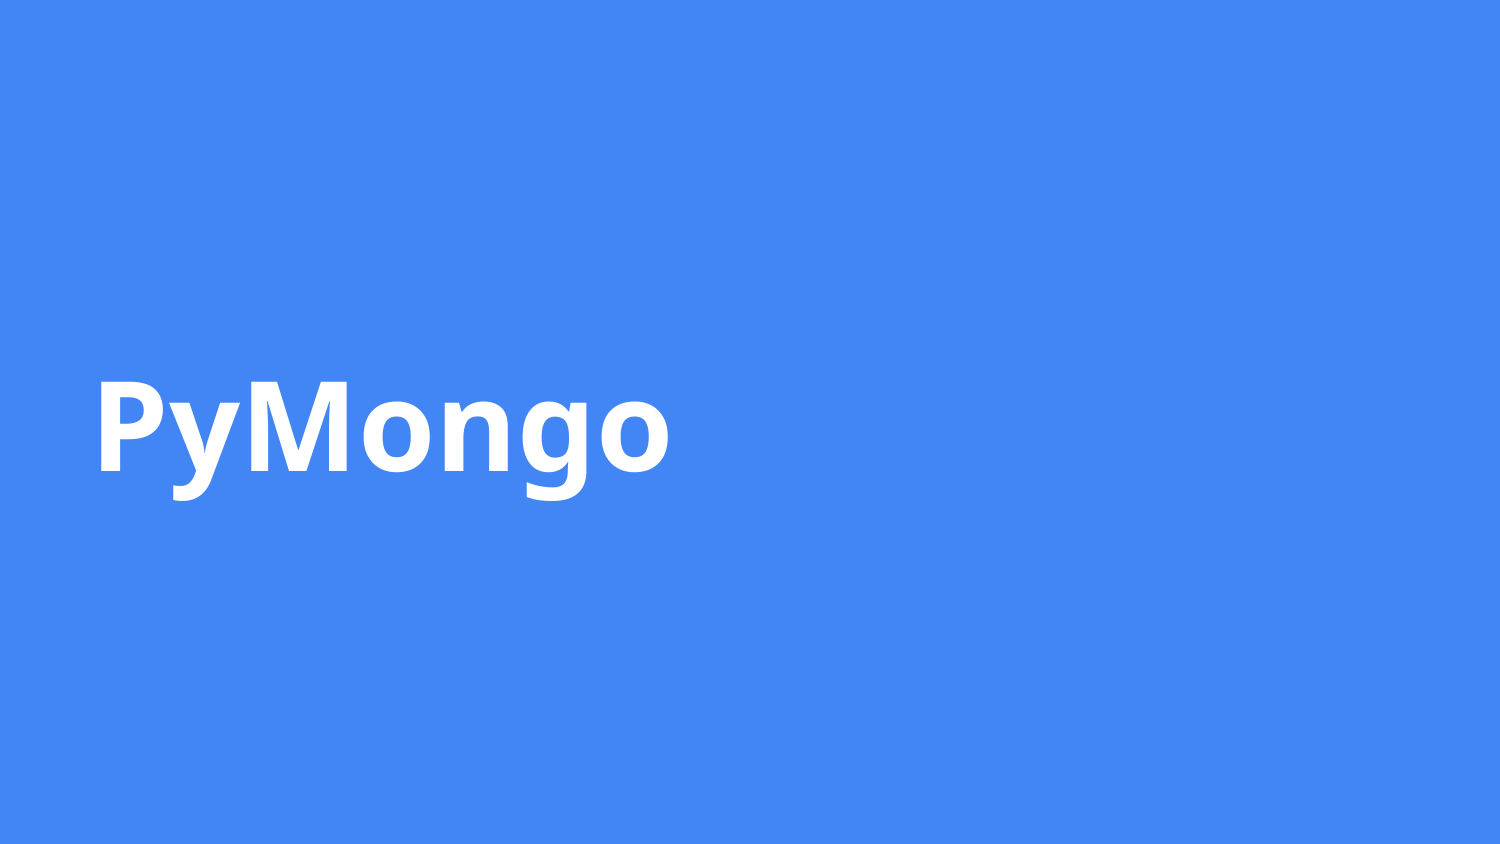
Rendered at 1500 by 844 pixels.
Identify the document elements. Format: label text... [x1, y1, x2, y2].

title PyMongo [75, 338, 1425, 505]
